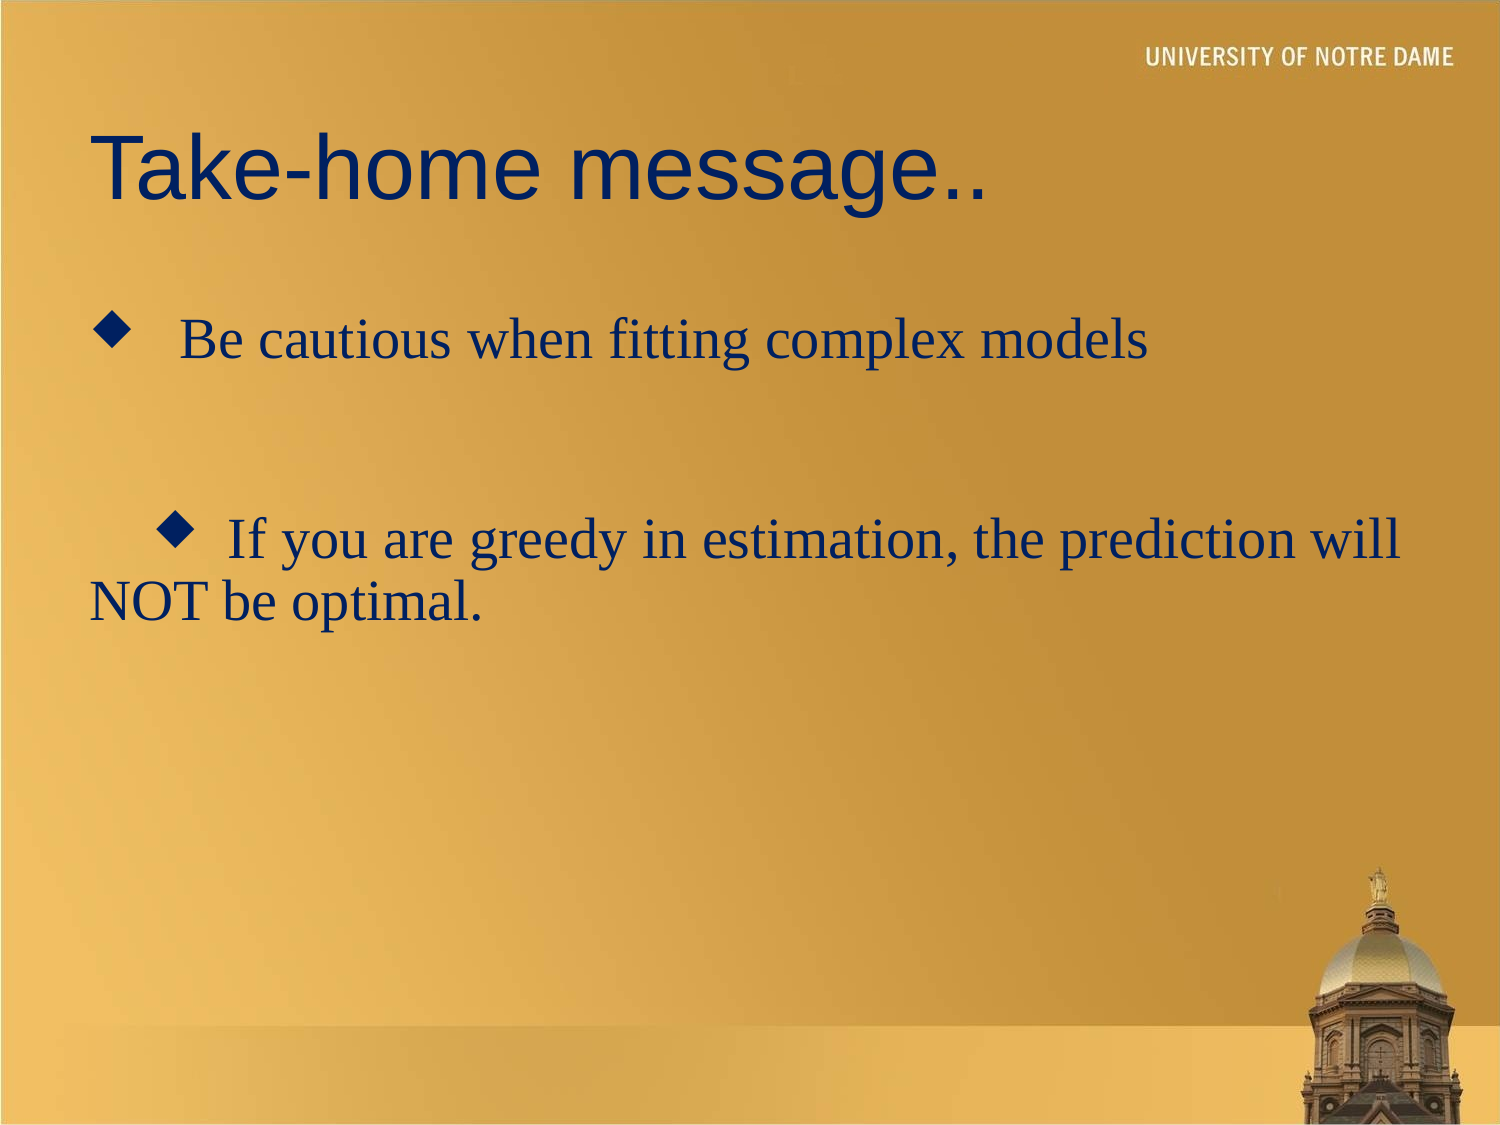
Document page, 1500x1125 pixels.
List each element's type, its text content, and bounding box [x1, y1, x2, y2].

picture [0, 0, 1500, 1125]
title Take-home message.. [75, 87, 1290, 226]
subtitle Be cautious when fitting complex models If you are greedy in estimation, the prediction will NOT be optimal. [62, 299, 1500, 1084]
